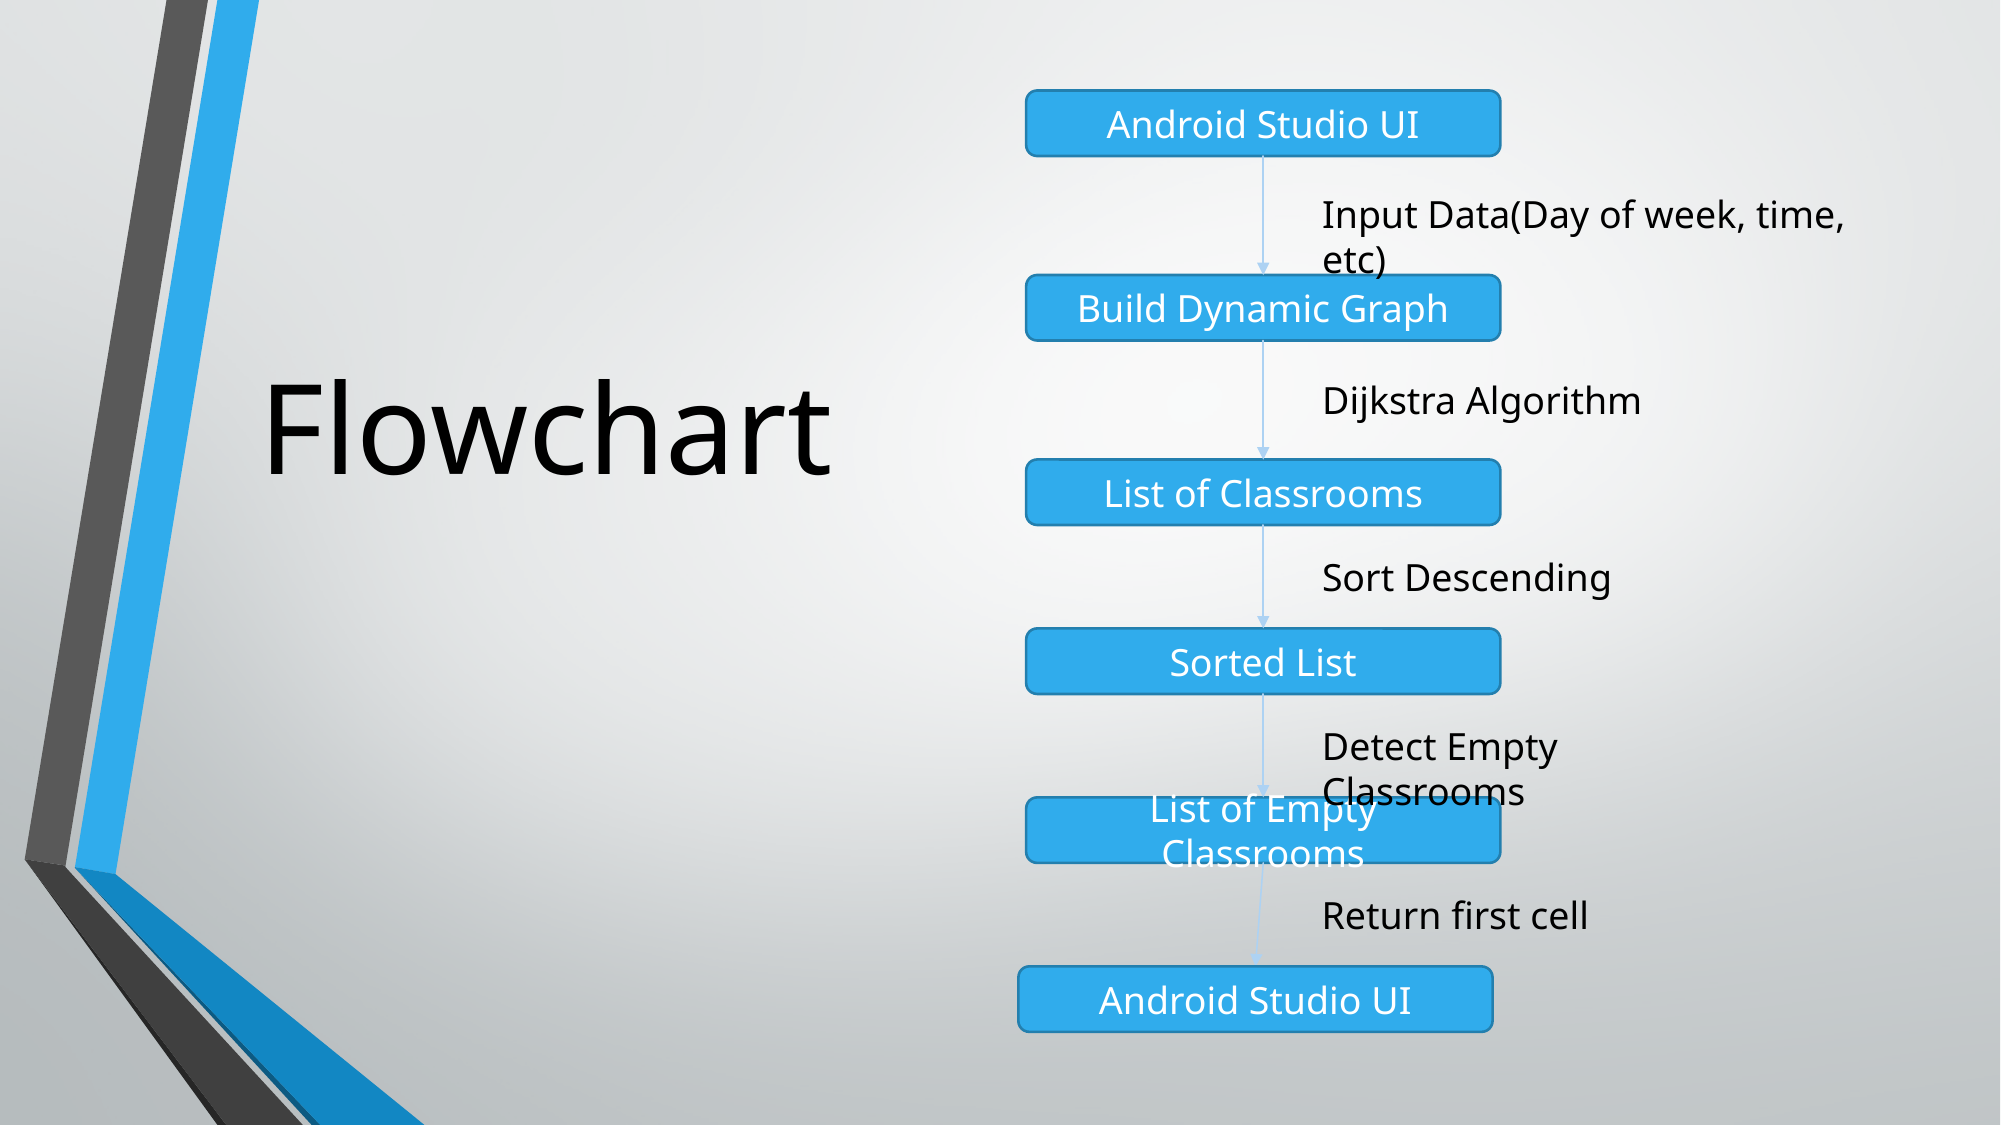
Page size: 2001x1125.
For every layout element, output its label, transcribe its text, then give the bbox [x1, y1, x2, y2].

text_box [1255, 862, 1264, 967]
text_box List of Empty Classrooms [1024, 796, 1502, 865]
text_box List of Classrooms [1024, 458, 1502, 527]
title Flowchart [204, 340, 848, 507]
text_box Sort Descending [1307, 546, 1678, 607]
text_box Android Studio UI [1017, 965, 1494, 1034]
text_box Android Studio UI [1024, 89, 1502, 158]
text_box Sorted List [1024, 627, 1502, 696]
text_box Dijkstra Algorithm [1307, 369, 1678, 430]
text_box Input Data(Day of week, time, etc) [1307, 183, 1897, 289]
text_box Build Dynamic Graph [1024, 273, 1502, 342]
text_box Return first cell [1306, 884, 1772, 944]
text_box Detect Empty Classrooms [1307, 715, 1772, 821]
